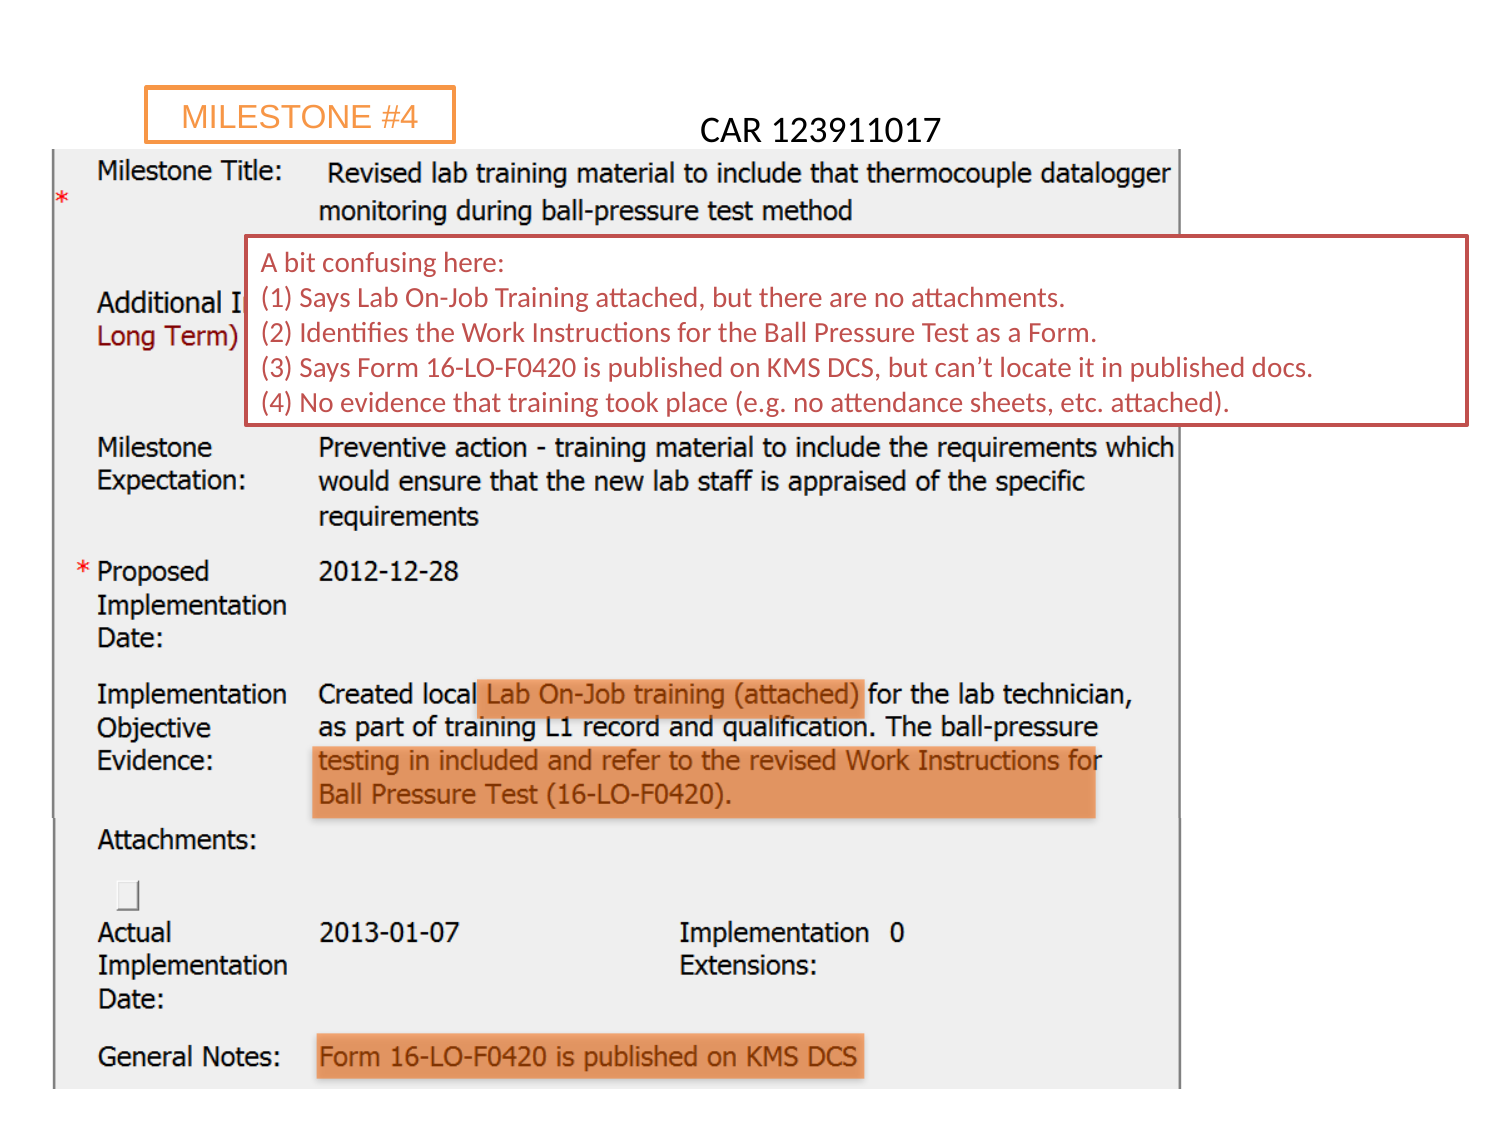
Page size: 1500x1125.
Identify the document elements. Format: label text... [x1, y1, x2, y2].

text_box MILESTONE #4 [144, 85, 456, 144]
title CAR 123911017 [146, 34, 1496, 222]
picture [28, 149, 1206, 1089]
text_box A bit confusing here: (1) Says Lab On-Job Training attached, but there are no attachments. (2) Identifies the Work Instructions for the Ball Pressure Test as a Form. (3) Says Form 16-LO-F0420 is published on KMS DCS, but can’t locate it in published docs. (4) No evidence that training took place (e.g. no attendance sheets, etc. attached). [1205, 234, 1469, 427]
